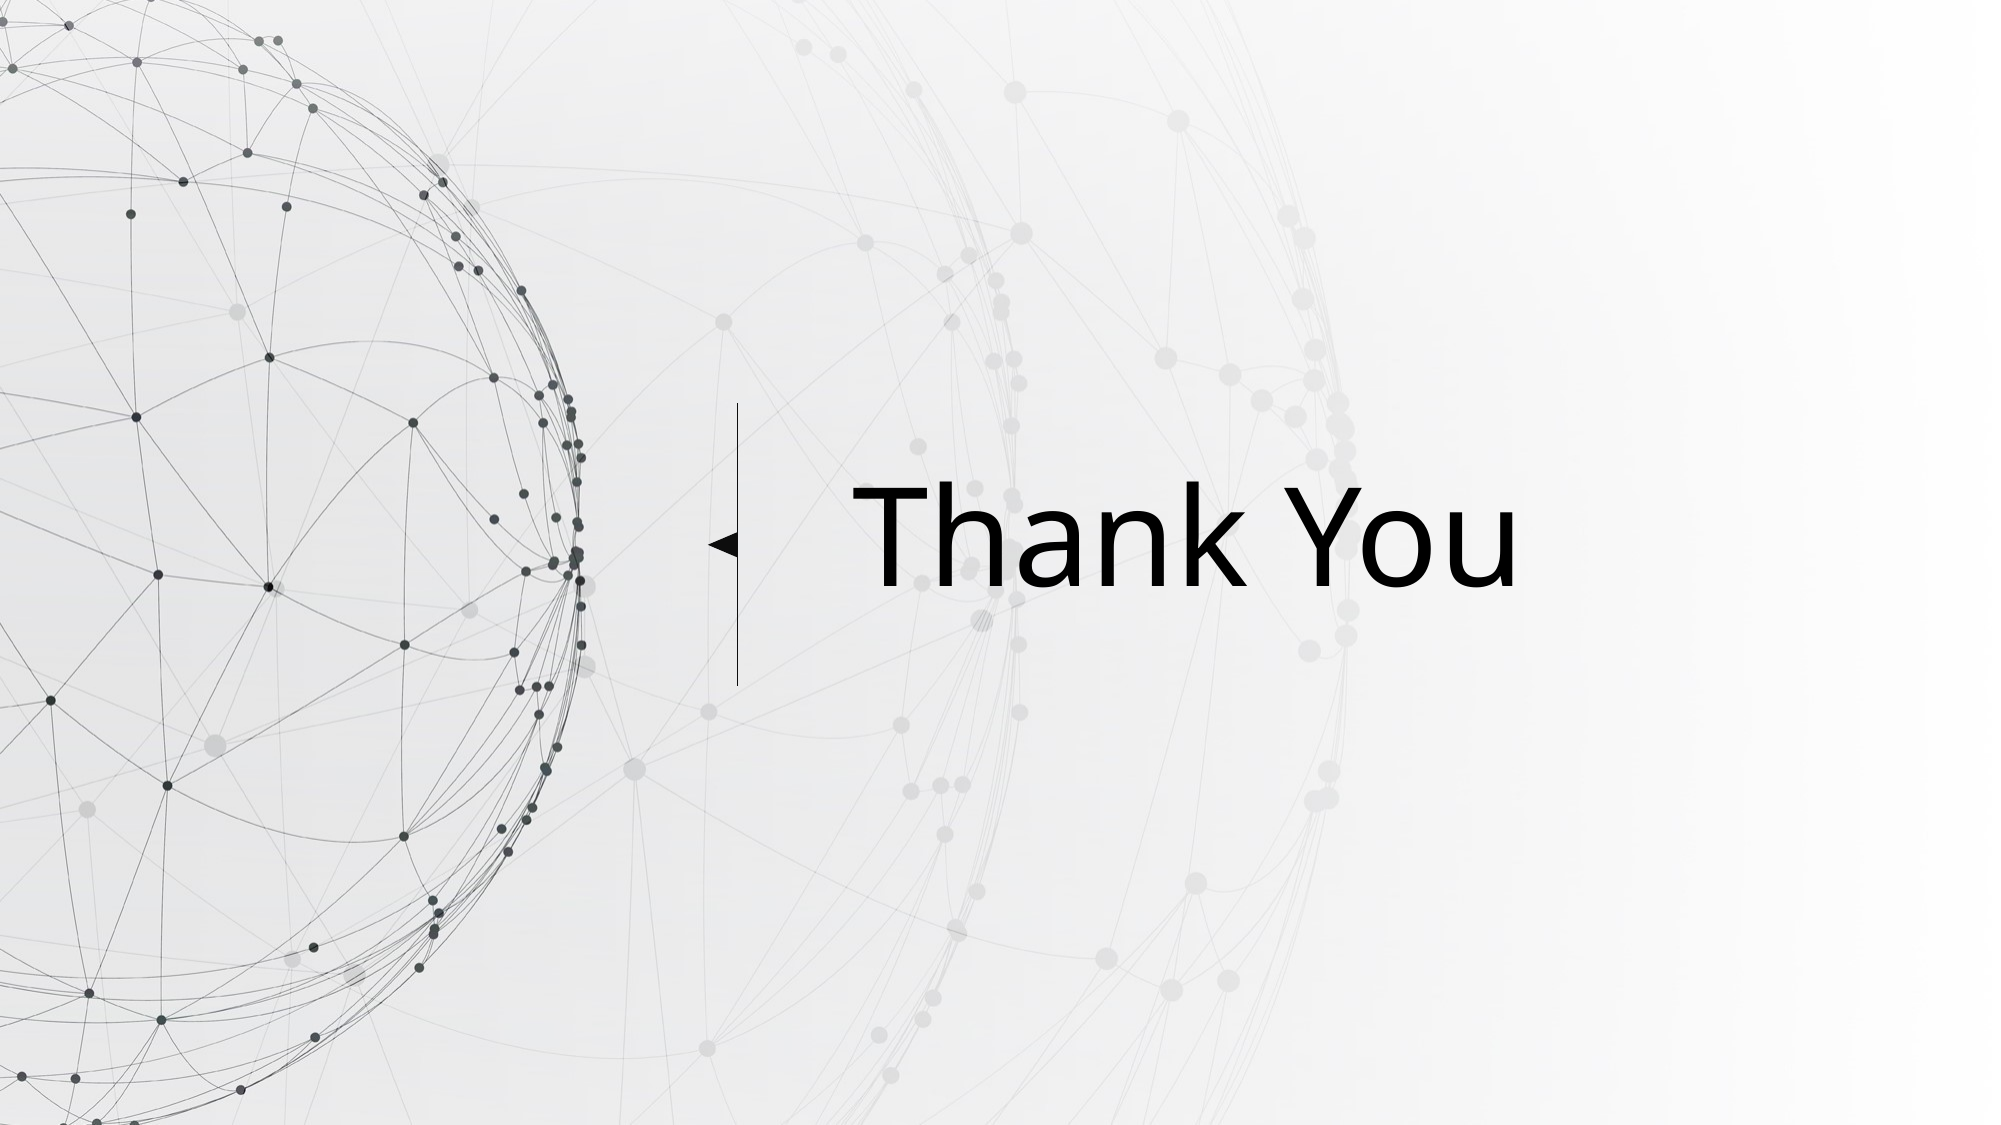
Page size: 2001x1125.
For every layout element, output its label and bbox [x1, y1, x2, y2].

picture [0, 0, 2001, 1125]
text_box [707, 403, 738, 687]
